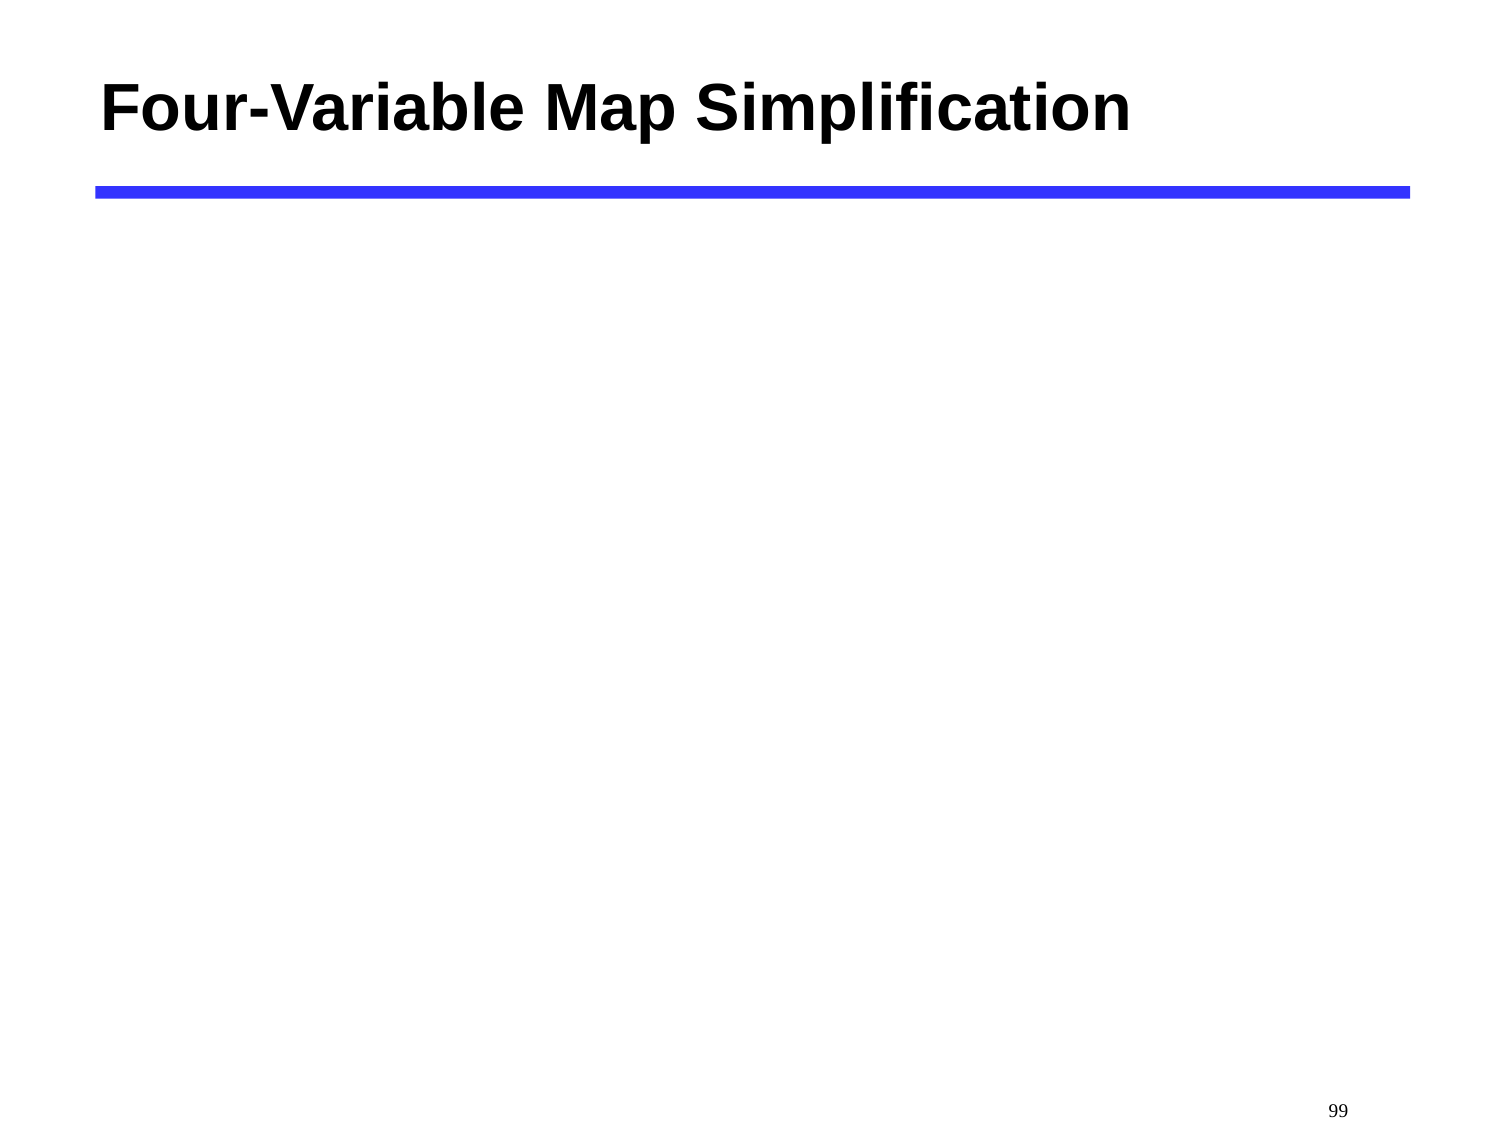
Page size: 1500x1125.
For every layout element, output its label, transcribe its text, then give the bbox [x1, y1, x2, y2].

title Four-Variable Map Simplification [85, 35, 1473, 173]
slide_number 99 [1185, 1068, 1500, 1125]
